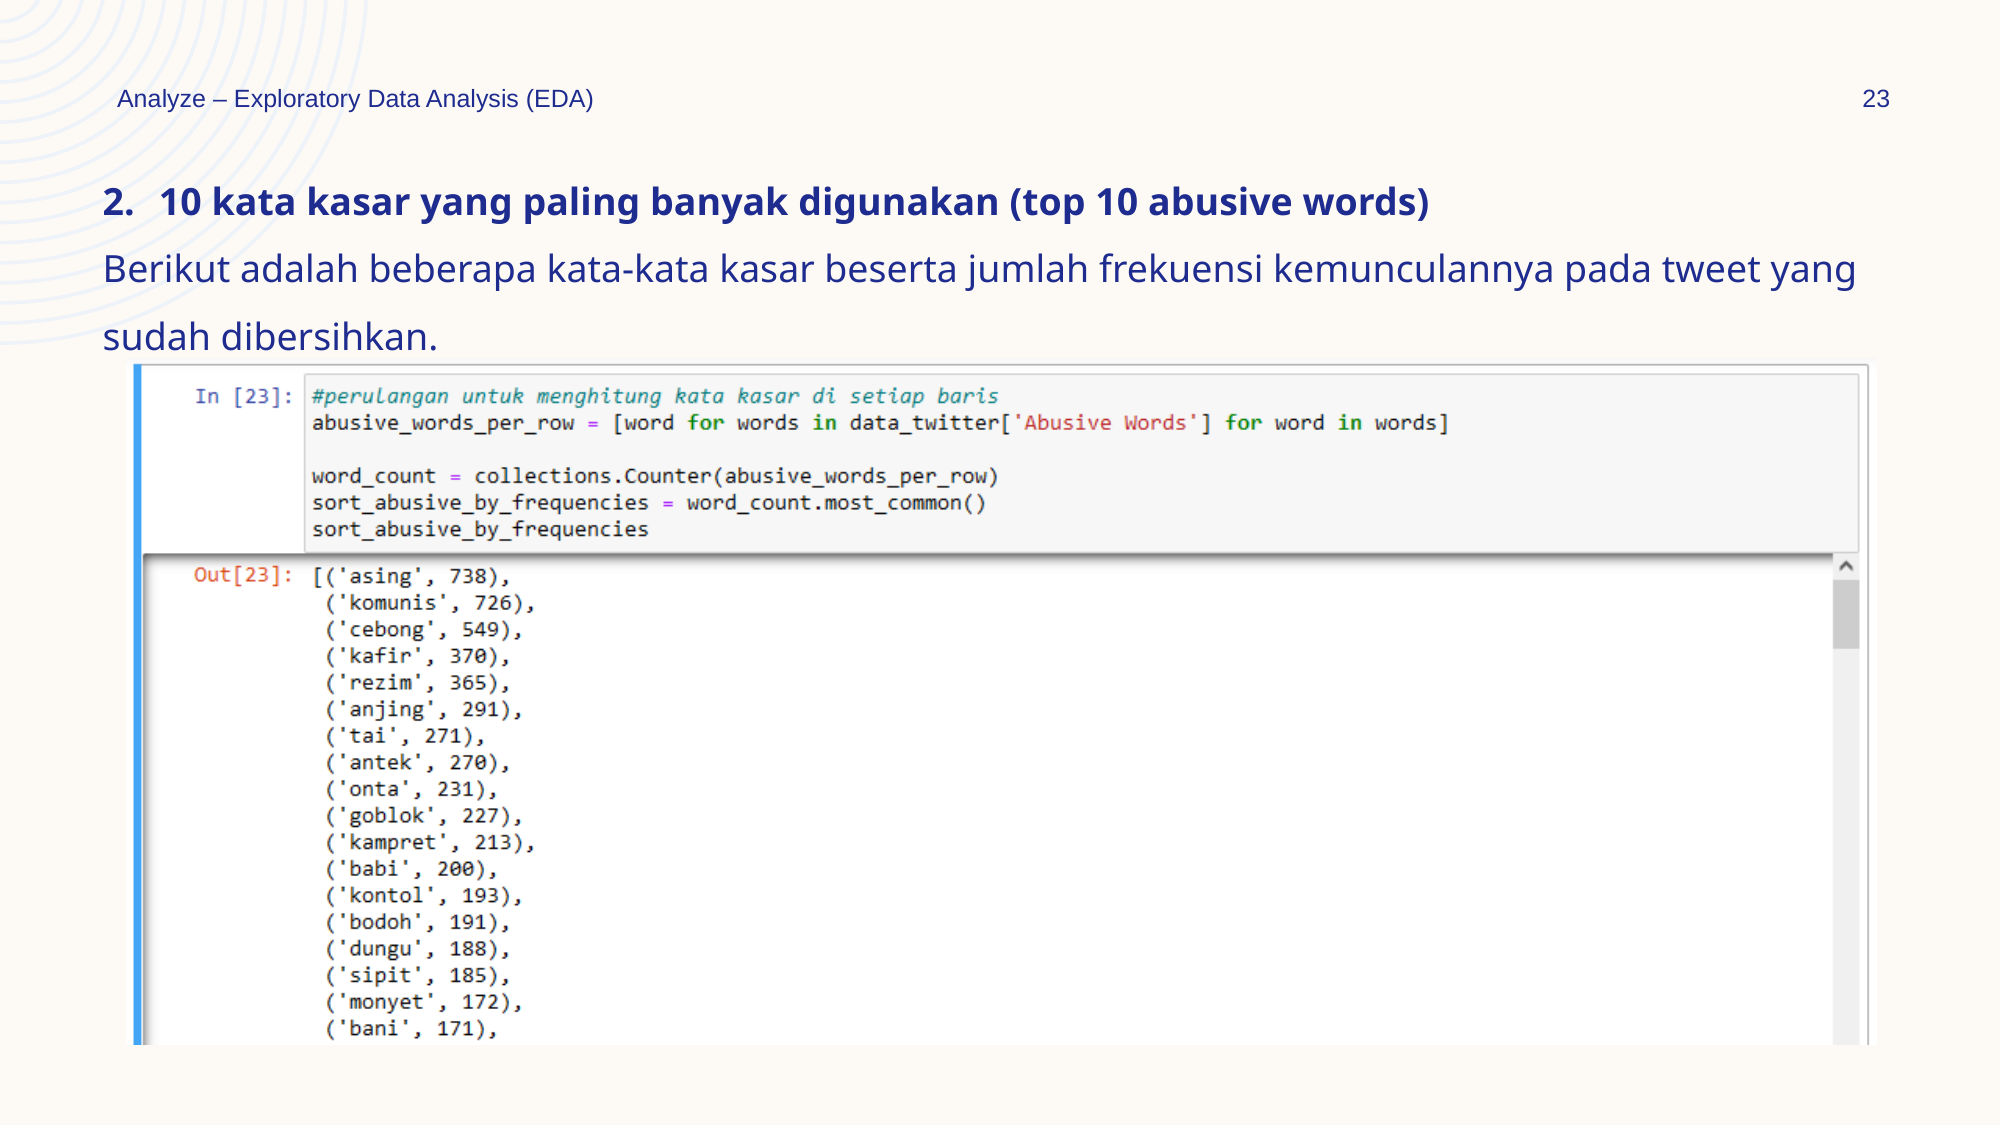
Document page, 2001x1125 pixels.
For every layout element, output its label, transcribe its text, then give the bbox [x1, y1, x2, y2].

list 10 kata kasar yang paling banyak digunakan (top 10 abusive words) Berikut adalah beberapa kata-kata kasar beserta jumlah frekuensi kemunculannya pada tweet yang sudah dibersihkan. [87, 147, 1912, 1098]
picture [126, 358, 1877, 1045]
slide_number 23 [1795, 75, 1958, 120]
footer Analyze – Exploratory Data Analysis (EDA) [101, 75, 627, 120]
